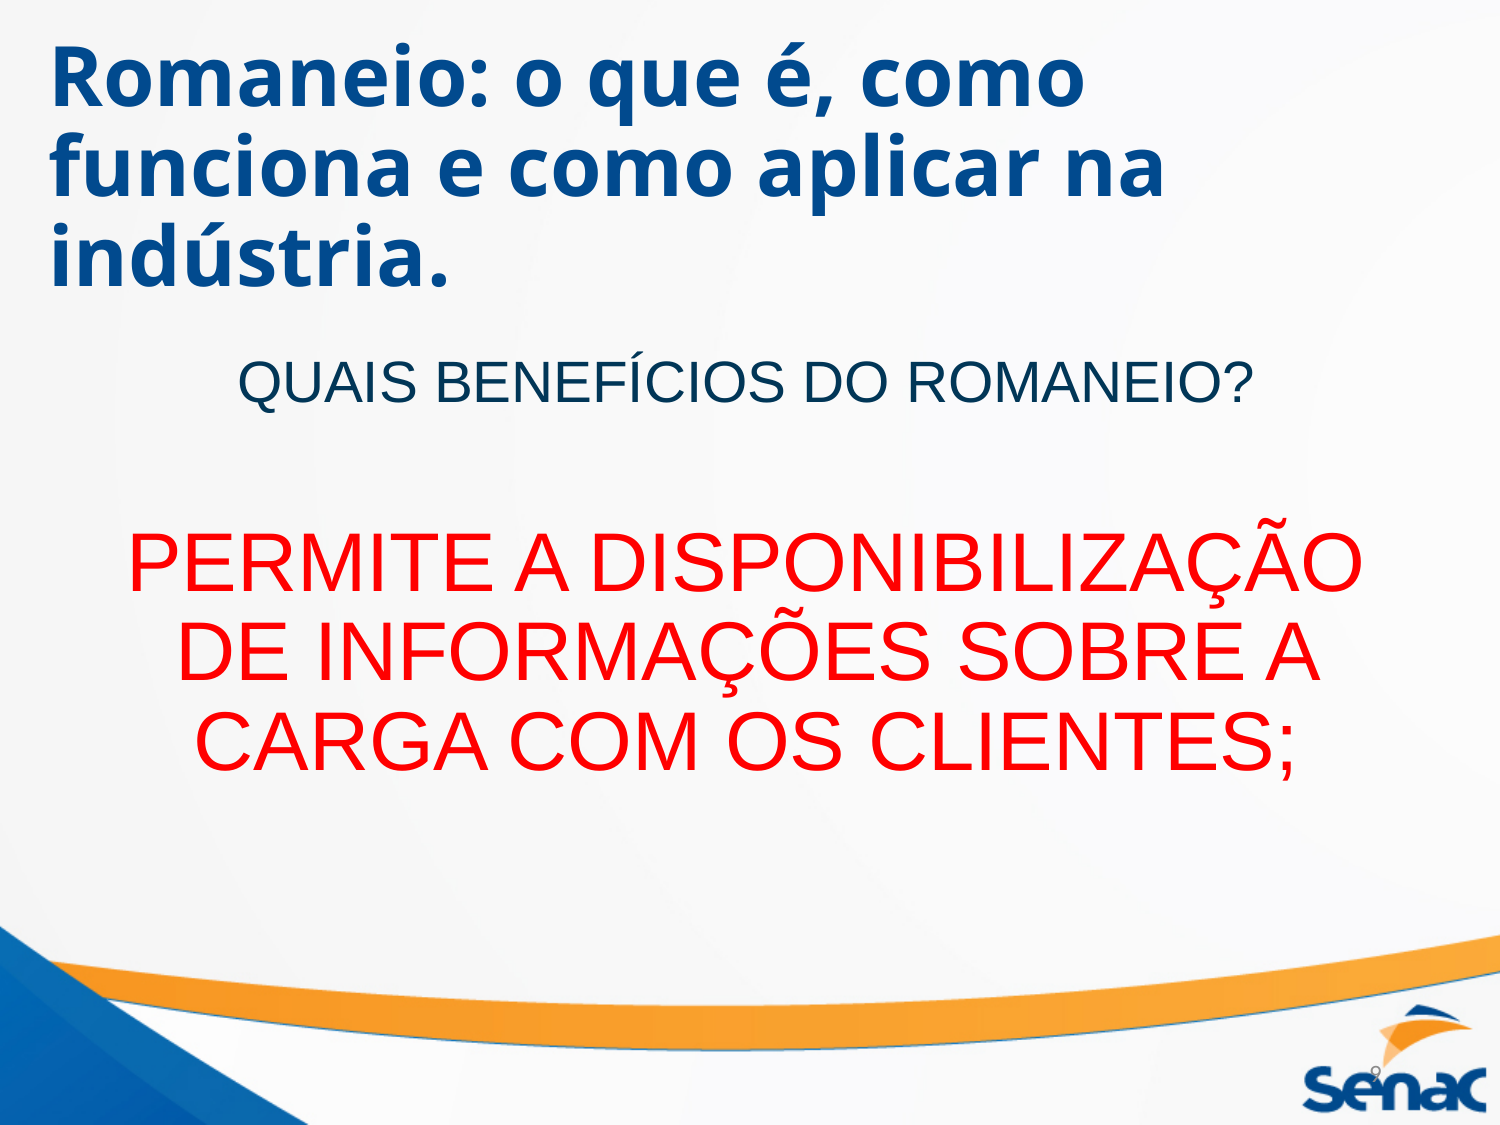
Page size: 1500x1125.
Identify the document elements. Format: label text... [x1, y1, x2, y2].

text_box QUAIS BENEFÍCIOS DO ROMANEIO? PERMITE A DISPONIBILIZAÇÃO DE INFORMAÇÕES SOBRE A CARGA COM OS CLIENTES; [122, 344, 1370, 930]
slide_number 9 [1059, 1042, 1397, 1103]
title Romaneio: o que é, como funciona e como aplicar na indústria. [33, 60, 1328, 278]
picture [0, 0, 1500, 1125]
